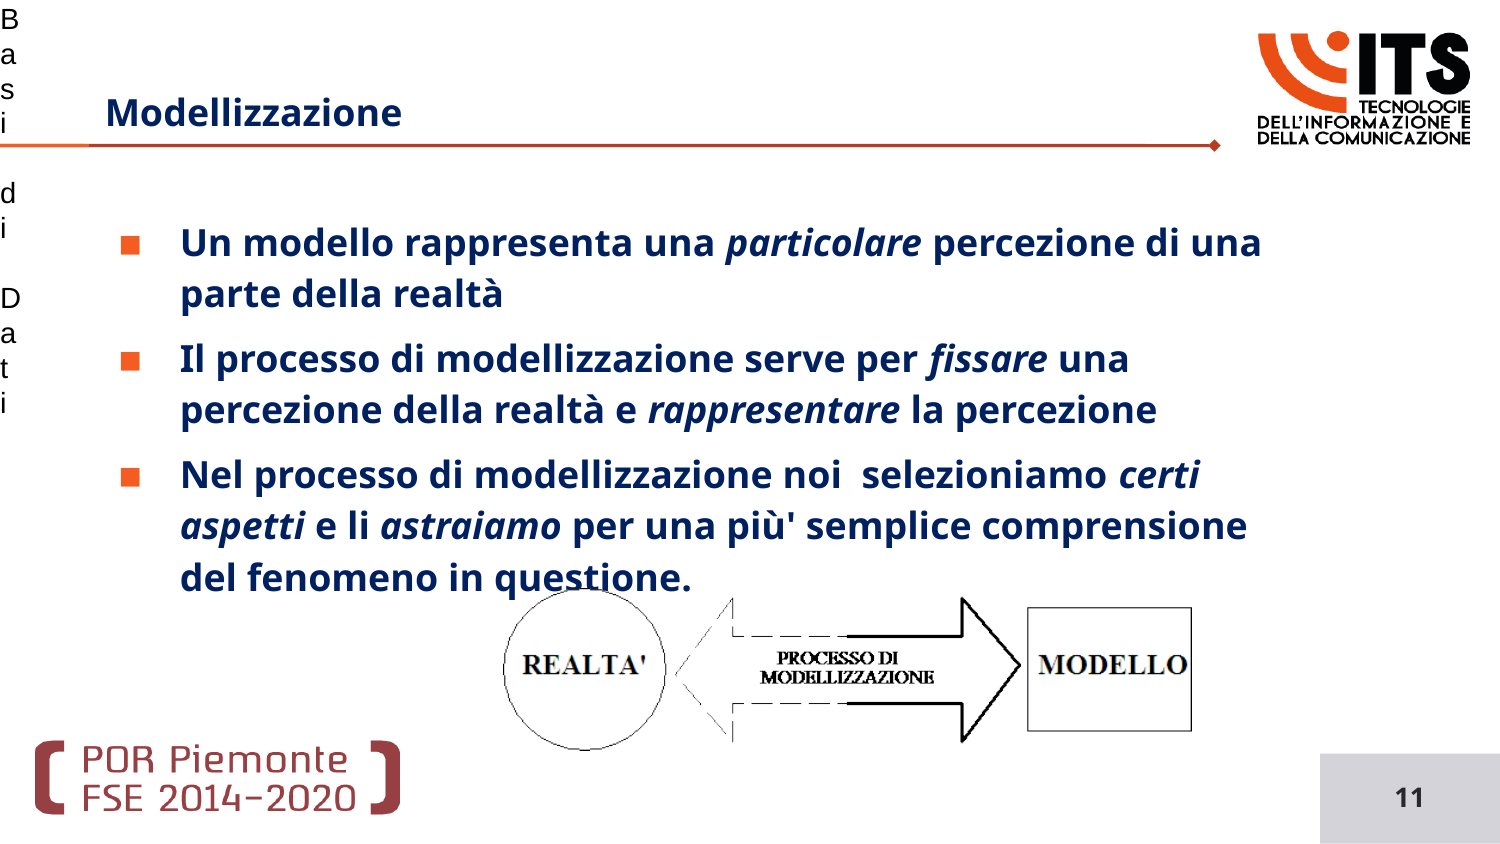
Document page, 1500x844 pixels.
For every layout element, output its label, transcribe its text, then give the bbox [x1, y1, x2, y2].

picture [0, 0, 1500, 844]
text_box Un modello rappresenta una particolare percezione di una parte della realtà Il processo di modellizzazione serve per fissare una percezione della realtà e rappresentare la percezione Nel processo di modellizzazione noi selezioniamo certi aspetti e li astraiamo per una più' semplice comprensione del fenomeno in questione. [90, 196, 1320, 681]
text_box <numero> [1320, 753, 1500, 844]
text_box Modellizzazione [90, 59, 1215, 150]
